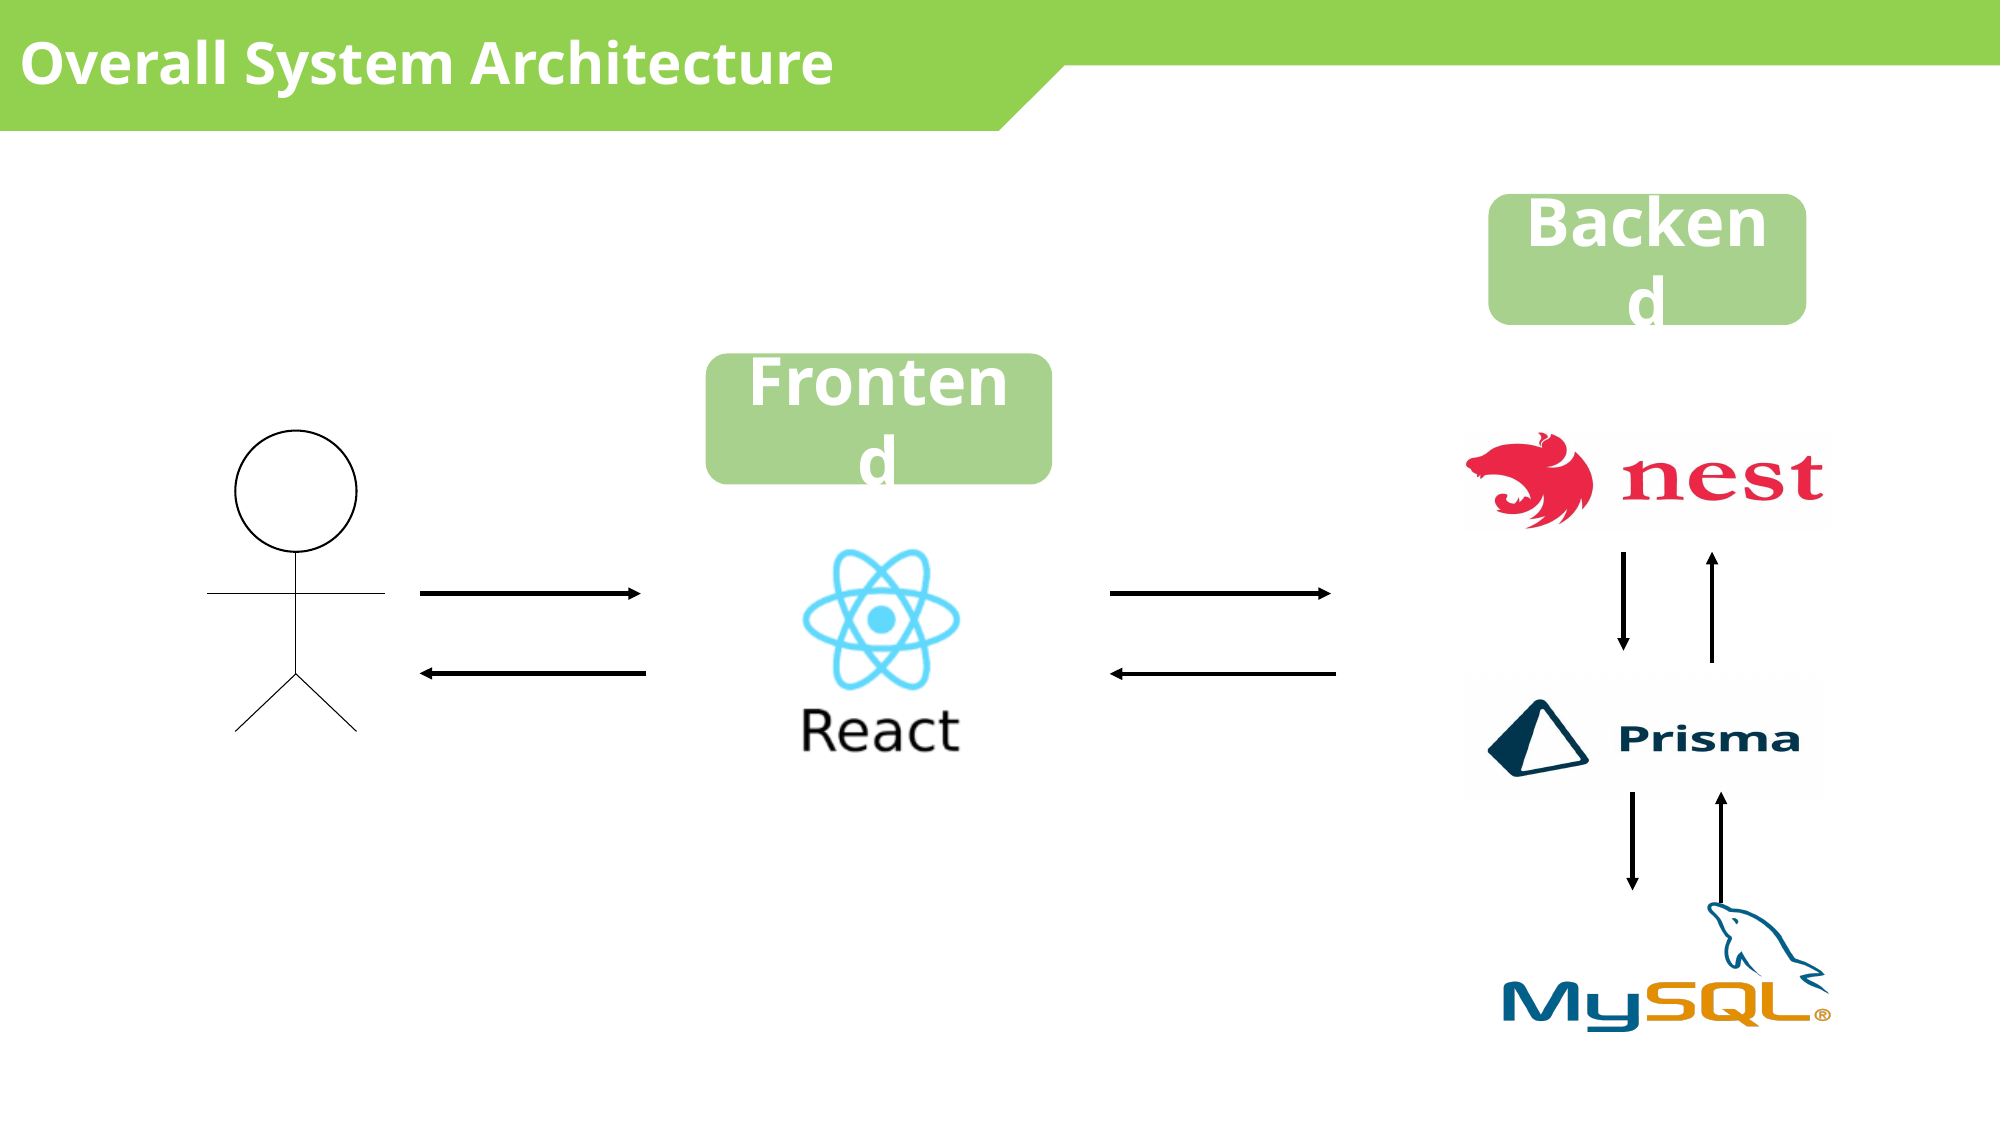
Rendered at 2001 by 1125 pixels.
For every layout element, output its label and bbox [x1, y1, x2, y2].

text_box [207, 430, 385, 732]
text_box [705, 353, 1053, 770]
text_box [0, 0, 2000, 131]
text_box [1461, 193, 1831, 1032]
